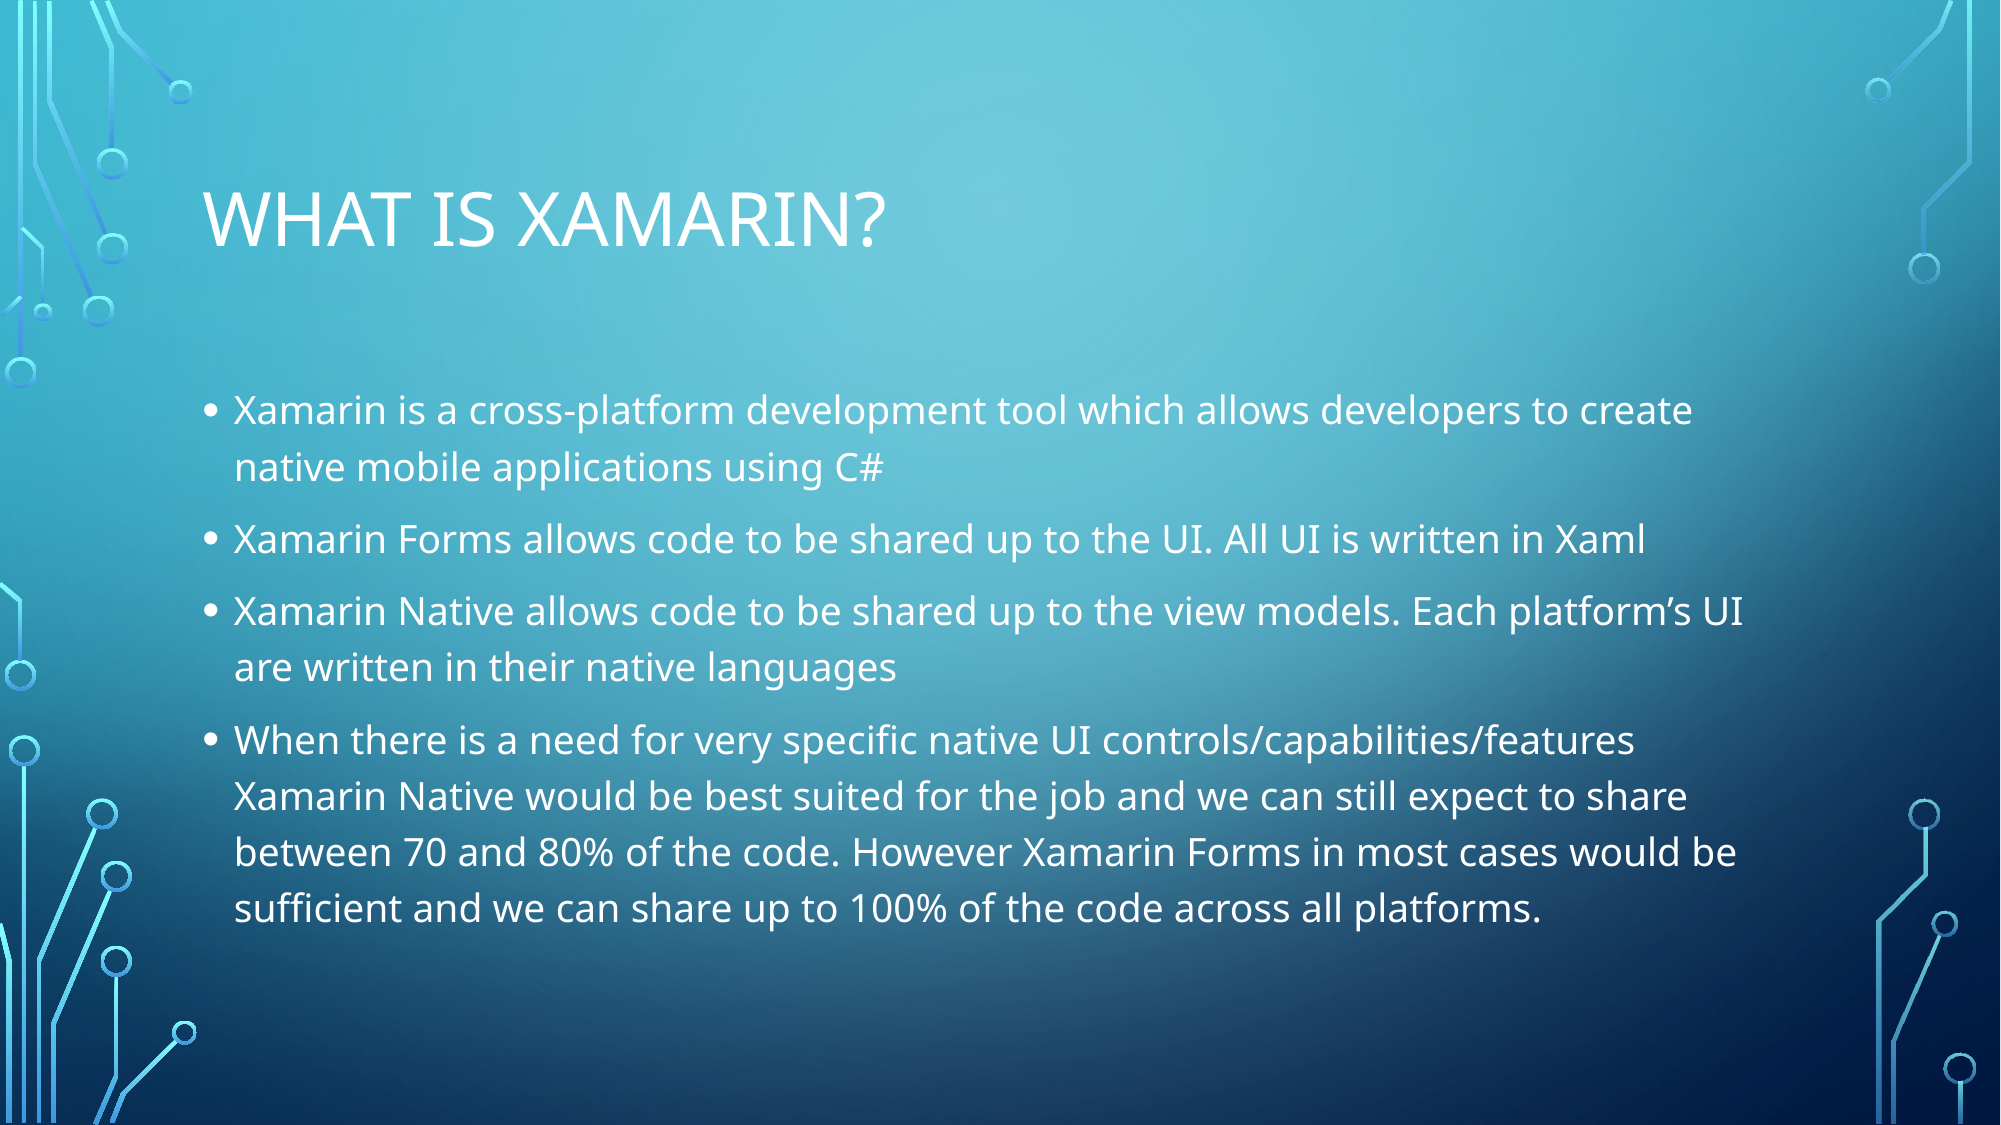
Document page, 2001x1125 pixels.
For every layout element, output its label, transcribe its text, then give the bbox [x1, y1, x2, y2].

list Xamarin is a cross-platform development tool which allows developers to create native mobile applications using C# Xamarin Forms allows code to be shared up to the UI. All UI is written in Xaml Xamarin Native allows code to be shared up to the view models. Each platform’s UI are written in their native languages When there is a need for very specific native UI controls/capabilities/features Xamarin Native would be best suited for the job and we can still expect to share between 70 and 80% of the code. However Xamarin Forms in most cases would be sufficient and we can share up to 100% of the code across all platforms. [187, 369, 1813, 950]
title What is Xamarin? [187, 101, 1813, 344]
